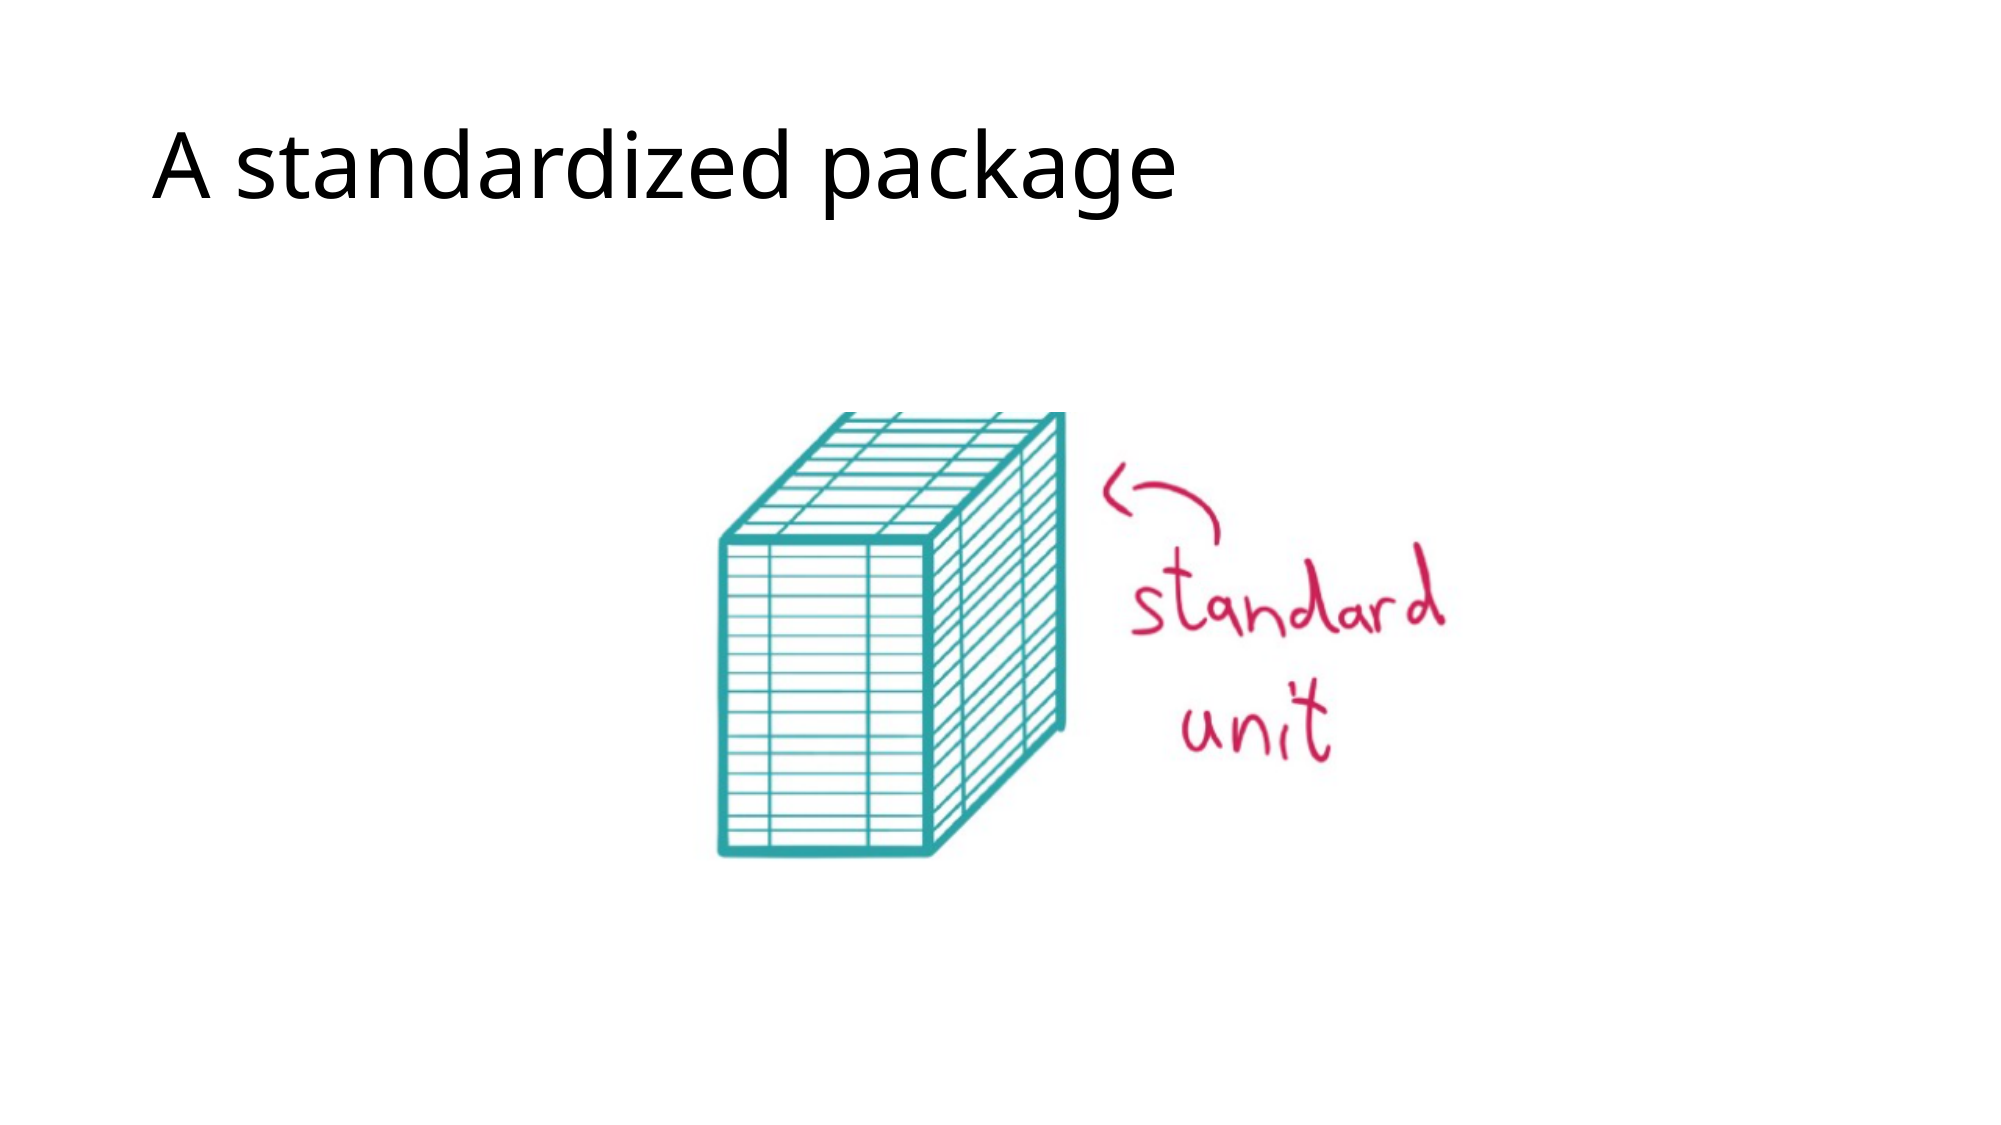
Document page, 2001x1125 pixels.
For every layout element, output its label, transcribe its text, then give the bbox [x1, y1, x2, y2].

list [452, 412, 1548, 901]
title A standardized package [137, 59, 1863, 278]
